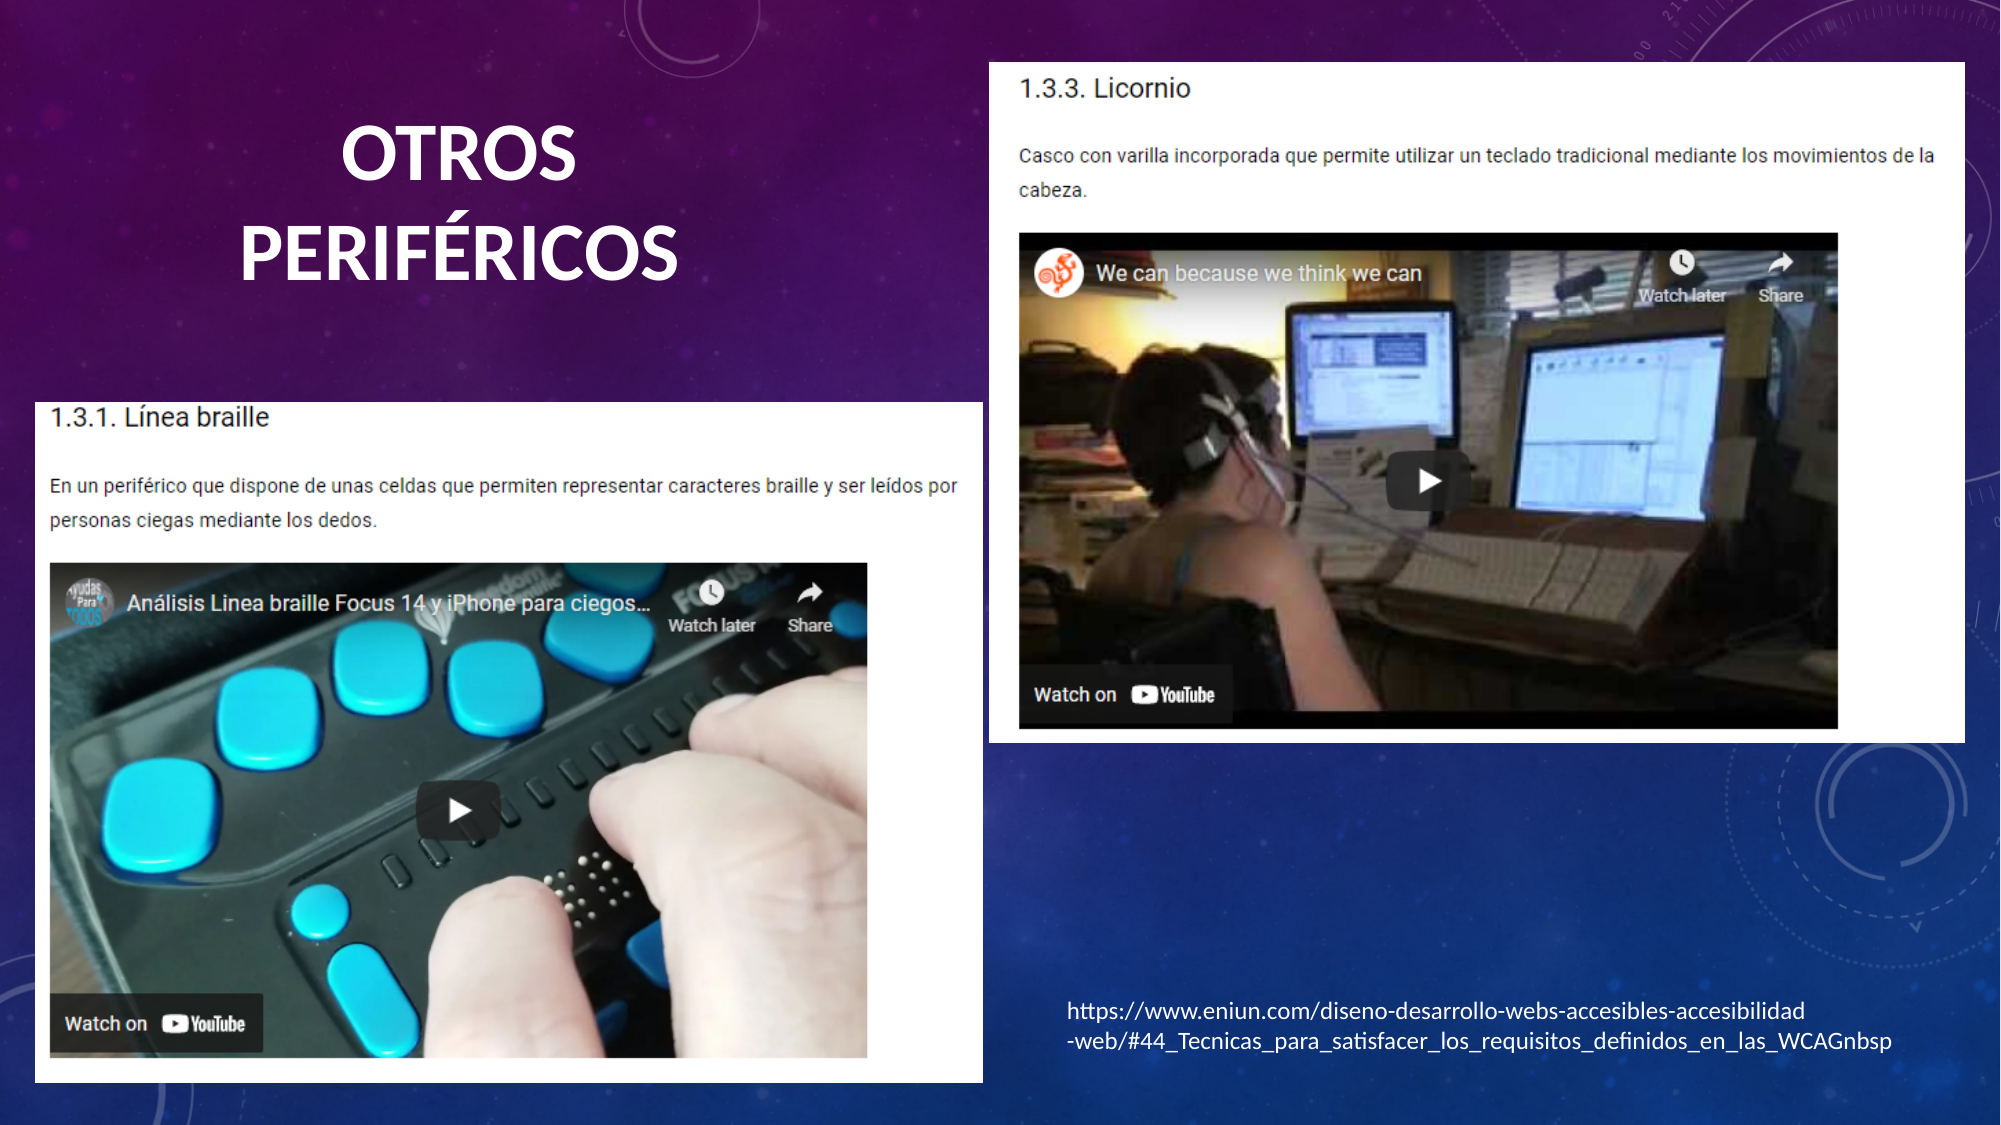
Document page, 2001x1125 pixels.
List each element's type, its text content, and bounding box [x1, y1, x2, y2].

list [35, 402, 983, 1083]
text_box OTROS PERIFÉRICOS [158, 89, 761, 305]
text_box https://www.eniun.com/diseno-desarrollo-webs-accesibles-accesibilidad -web/#44_Tecnicas_para_satisfacer_los_requisitos_definidos_en_las_WCAGnbsp [1052, 987, 1946, 1062]
picture [0, 0, 2001, 1125]
